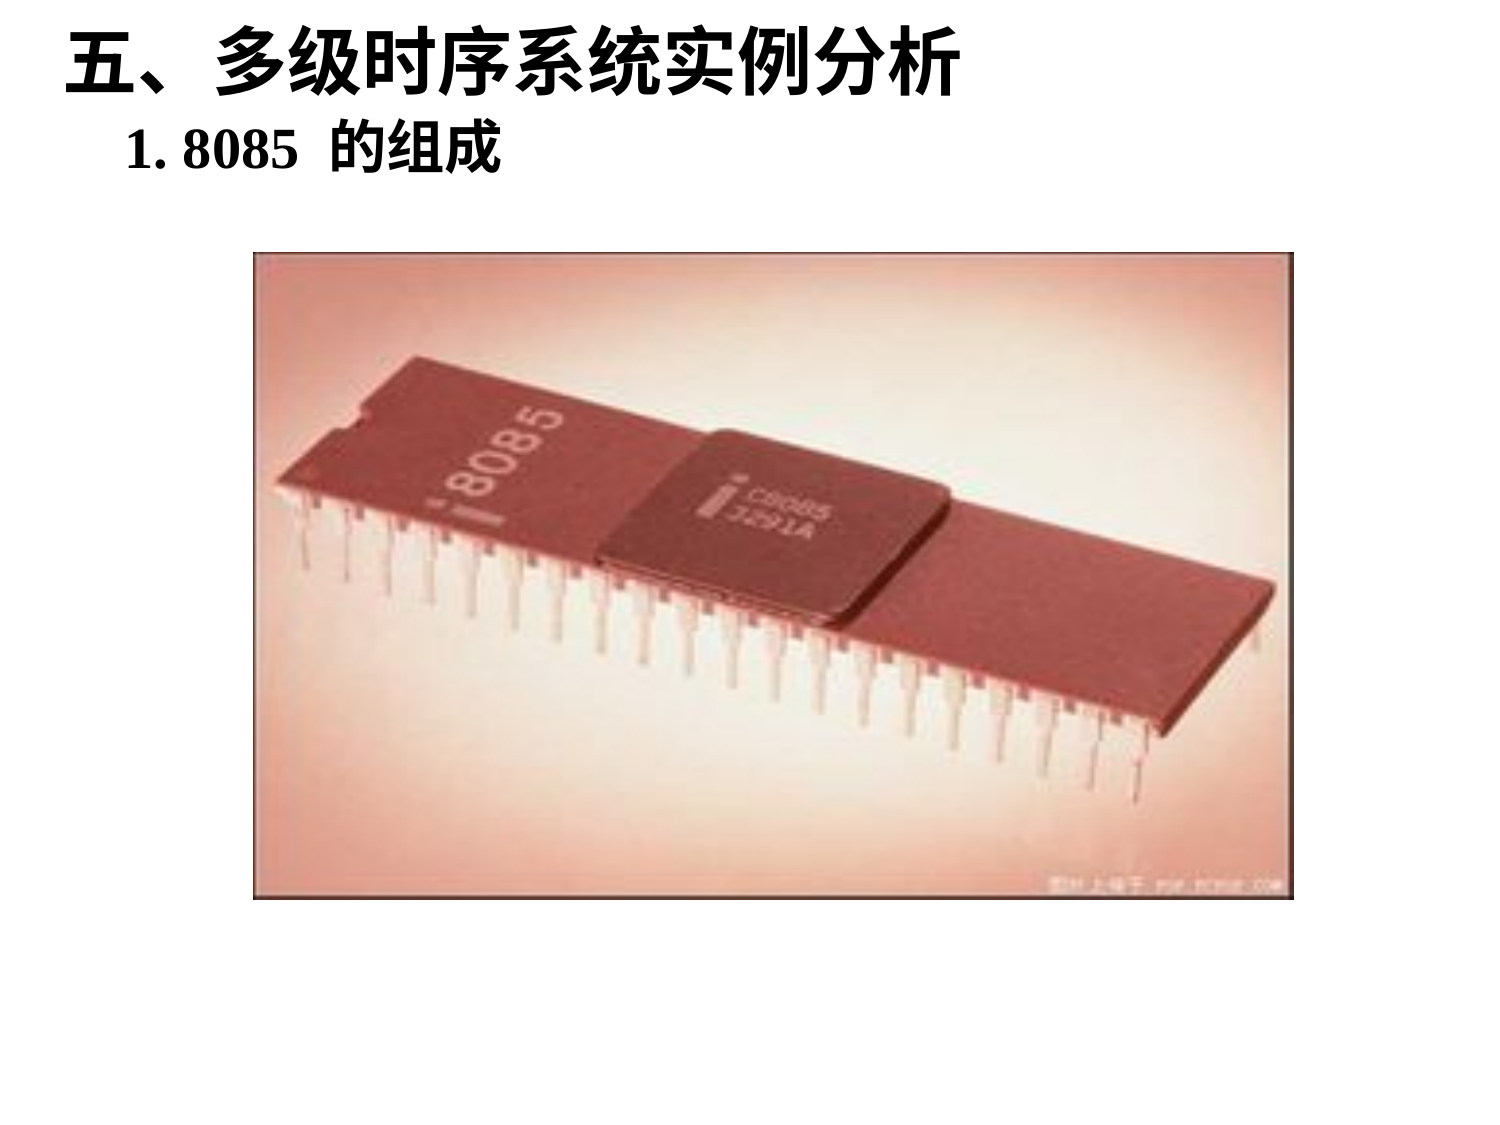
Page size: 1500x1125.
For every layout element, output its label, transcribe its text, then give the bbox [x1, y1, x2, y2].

picture [253, 252, 1294, 900]
text_box 1. 8085 的组成 [109, 102, 663, 188]
text_box 五、多级时序系统实例分析 [47, 7, 1138, 112]
